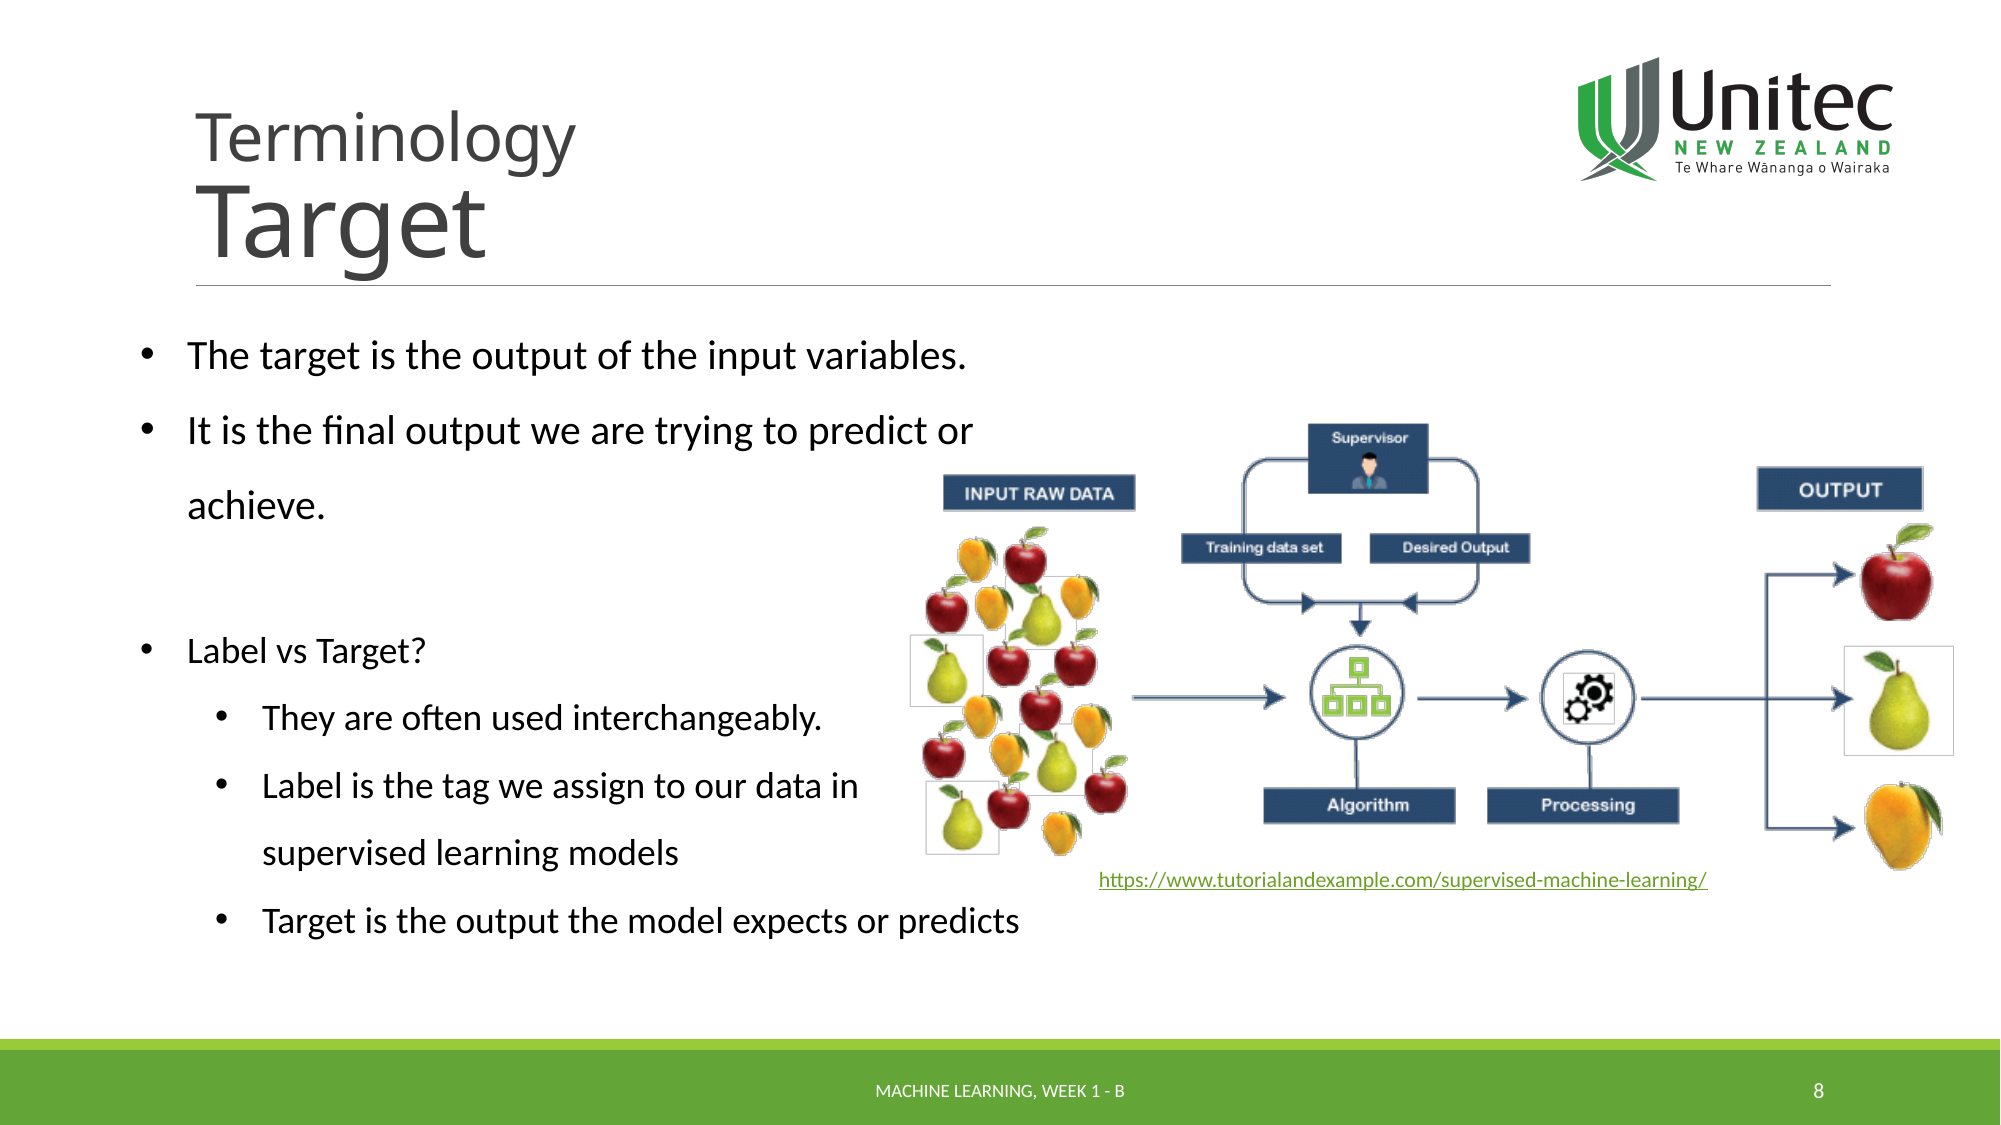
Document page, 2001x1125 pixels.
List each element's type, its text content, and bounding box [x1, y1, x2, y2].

text_box The target is the output of the input variables. It is the final output we are trying to predict or achieve. Label vs Target? They are often used interchangeably. Label is the tag we assign to our data in supervised learning models Target is the output the model expects or predicts [125, 295, 1044, 1023]
title Terminology Target [180, 47, 1830, 285]
slide_number 8 [1624, 1059, 1840, 1120]
footer Machine Learning, Week 1 - B [604, 1059, 1396, 1120]
picture [1578, 56, 1893, 181]
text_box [905, 416, 1965, 901]
